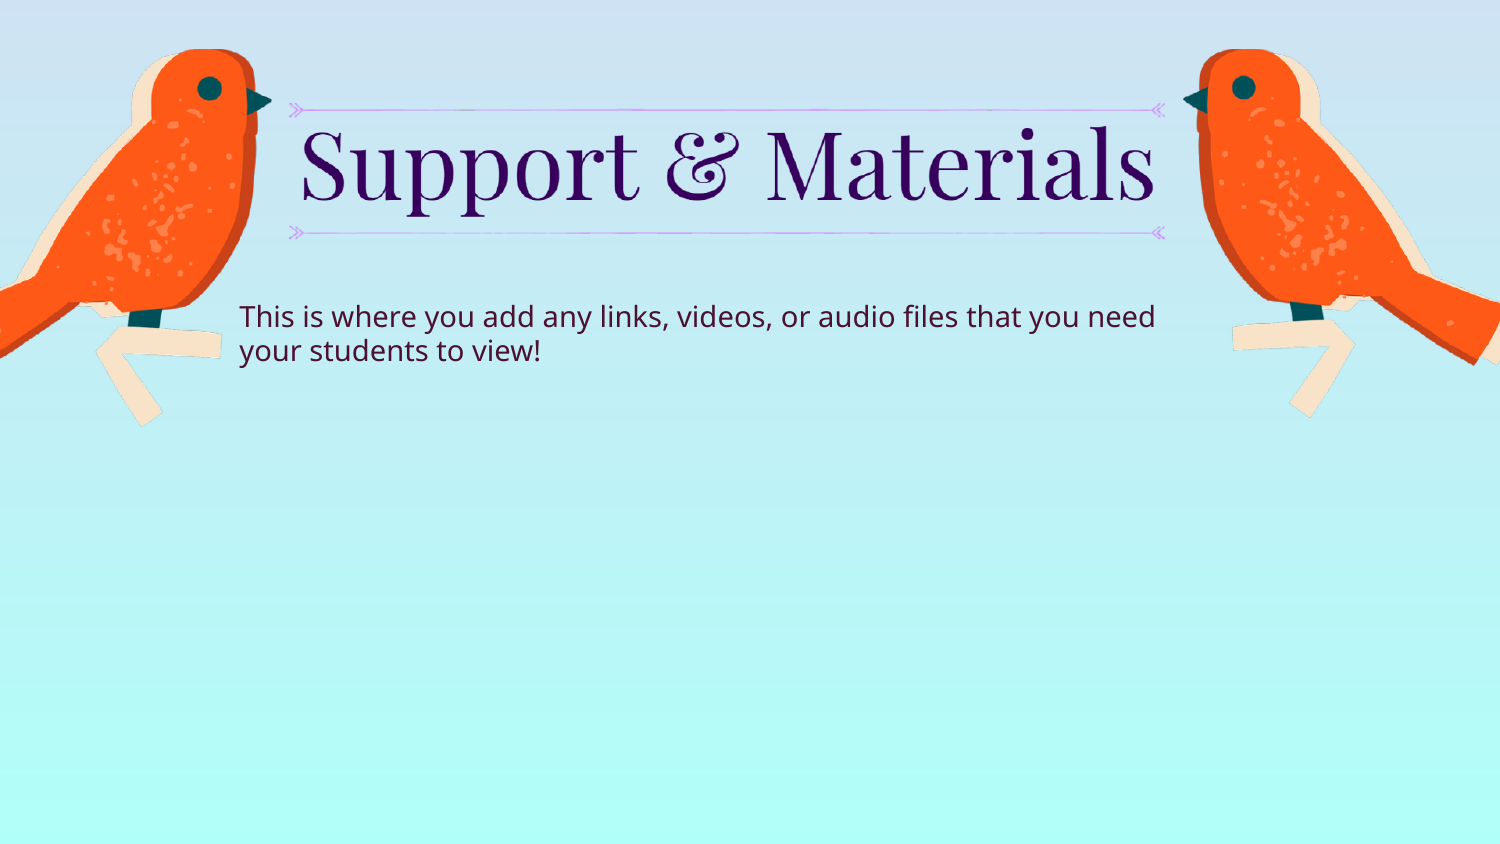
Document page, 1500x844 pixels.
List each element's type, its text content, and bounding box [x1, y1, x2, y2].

picture [0, 24, 1500, 811]
list This is where you add any links, videos, or audio files that you need your students to view! [224, 282, 1230, 800]
